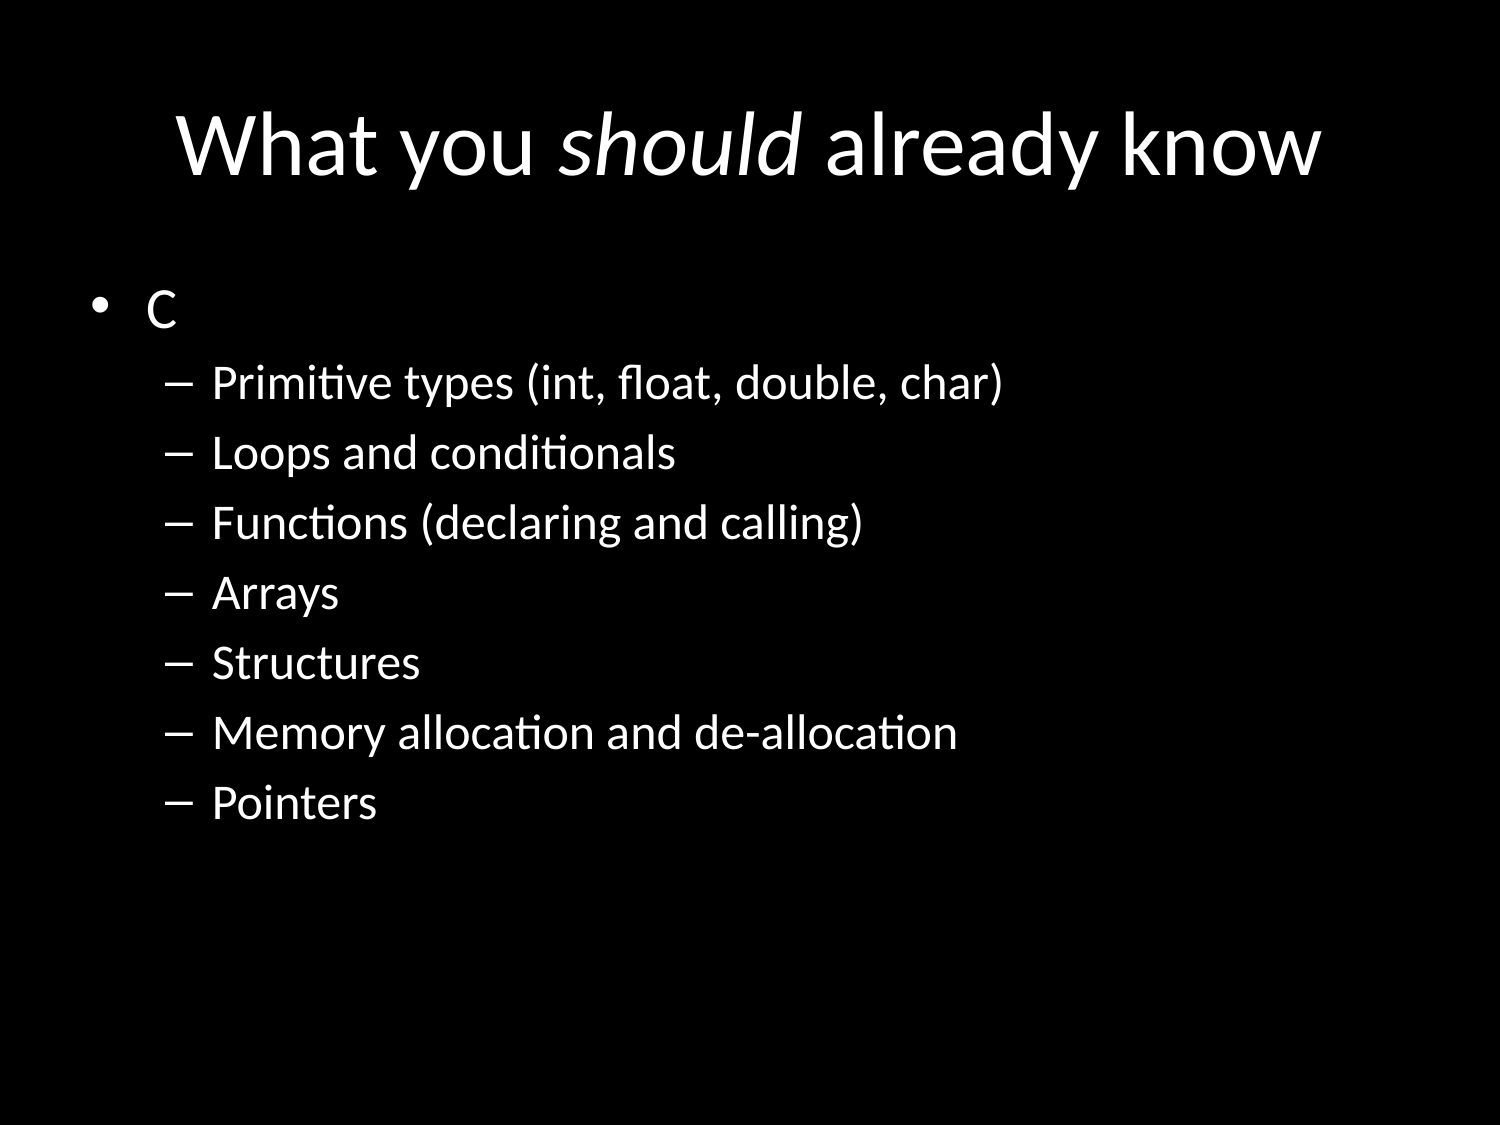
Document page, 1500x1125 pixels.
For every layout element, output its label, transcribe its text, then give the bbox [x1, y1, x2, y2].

title What you should already know [75, 45, 1425, 233]
list C Primitive types (int, float, double, char) Loops and conditionals Functions (declaring and calling) Arrays Structures Memory allocation and de-allocation Pointers [75, 262, 1425, 1005]
